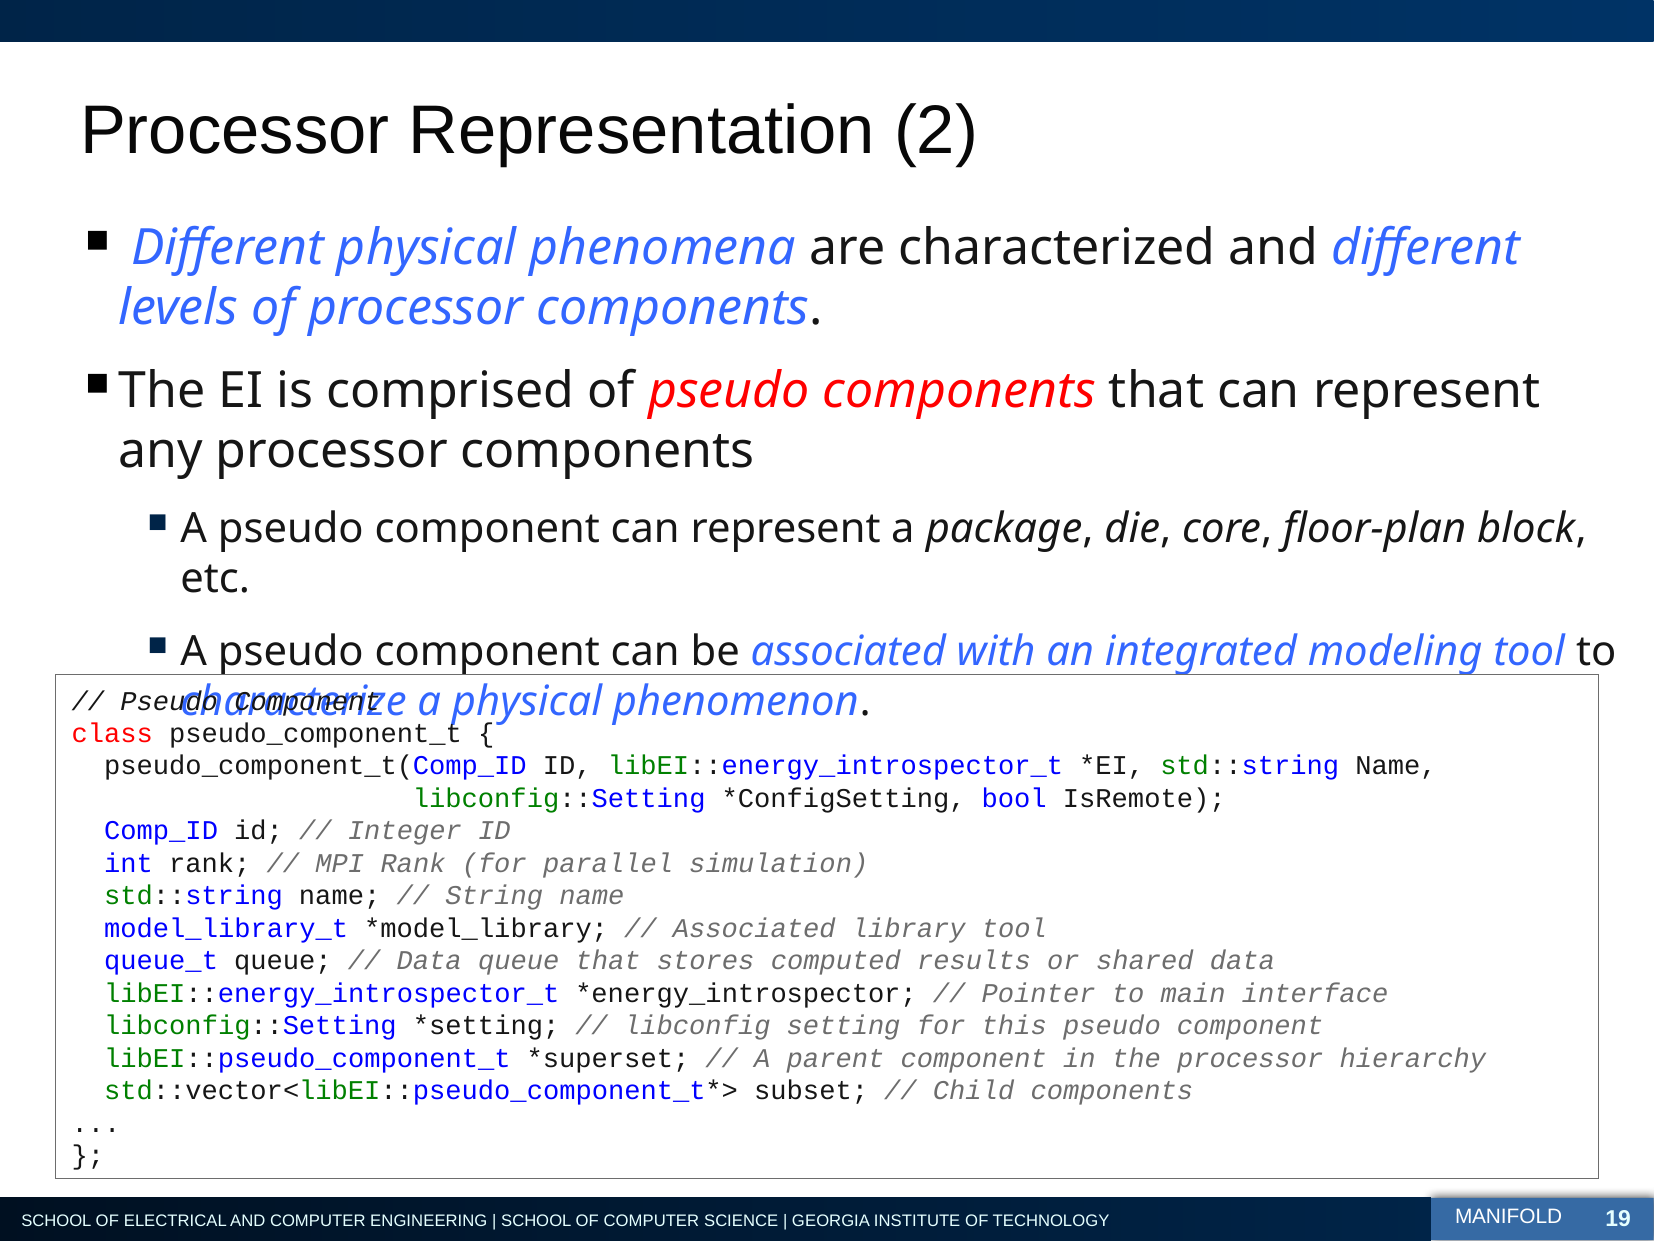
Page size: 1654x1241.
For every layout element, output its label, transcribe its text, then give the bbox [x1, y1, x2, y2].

slide_number 19 [1560, 1197, 1632, 1236]
text_box Different physical phenomena are characterized and different levels of processor components. The EI is comprised of pseudo components that can represent any processor components A pseudo component can represent a package, die, core, floor-plan block, etc. A pseudo component can be associated with an integrated modeling tool to characterize a physical phenomenon. [68, 206, 1640, 703]
title Processor Representation (2) [63, 40, 1602, 213]
text_box // Pseudo Component class pseudo_component_t { pseudo_component_t(Comp_ID ID, libEI::energy_introspector_t *EI, std::string Name, libconfig::Setting *ConfigSetting, bool IsRemote); Comp_ID id; // Integer ID int rank; // MPI Rank (for parallel simulation) std::string name; // String name model_library_t *model_library; // Associated library tool queue_t queue; // Data queue that stores computed results or shared data libEI::energy_introspector_t *energy_introspector; // Pointer to main interface libconfig::Setting *setting; // libconfig setting for this pseudo component libEI::pseudo_component_t *superset; // A parent component in the processor hierarchy std::vector<libEI::pseudo_component_t*> subset; // Child components ... }; [55, 674, 1599, 1179]
